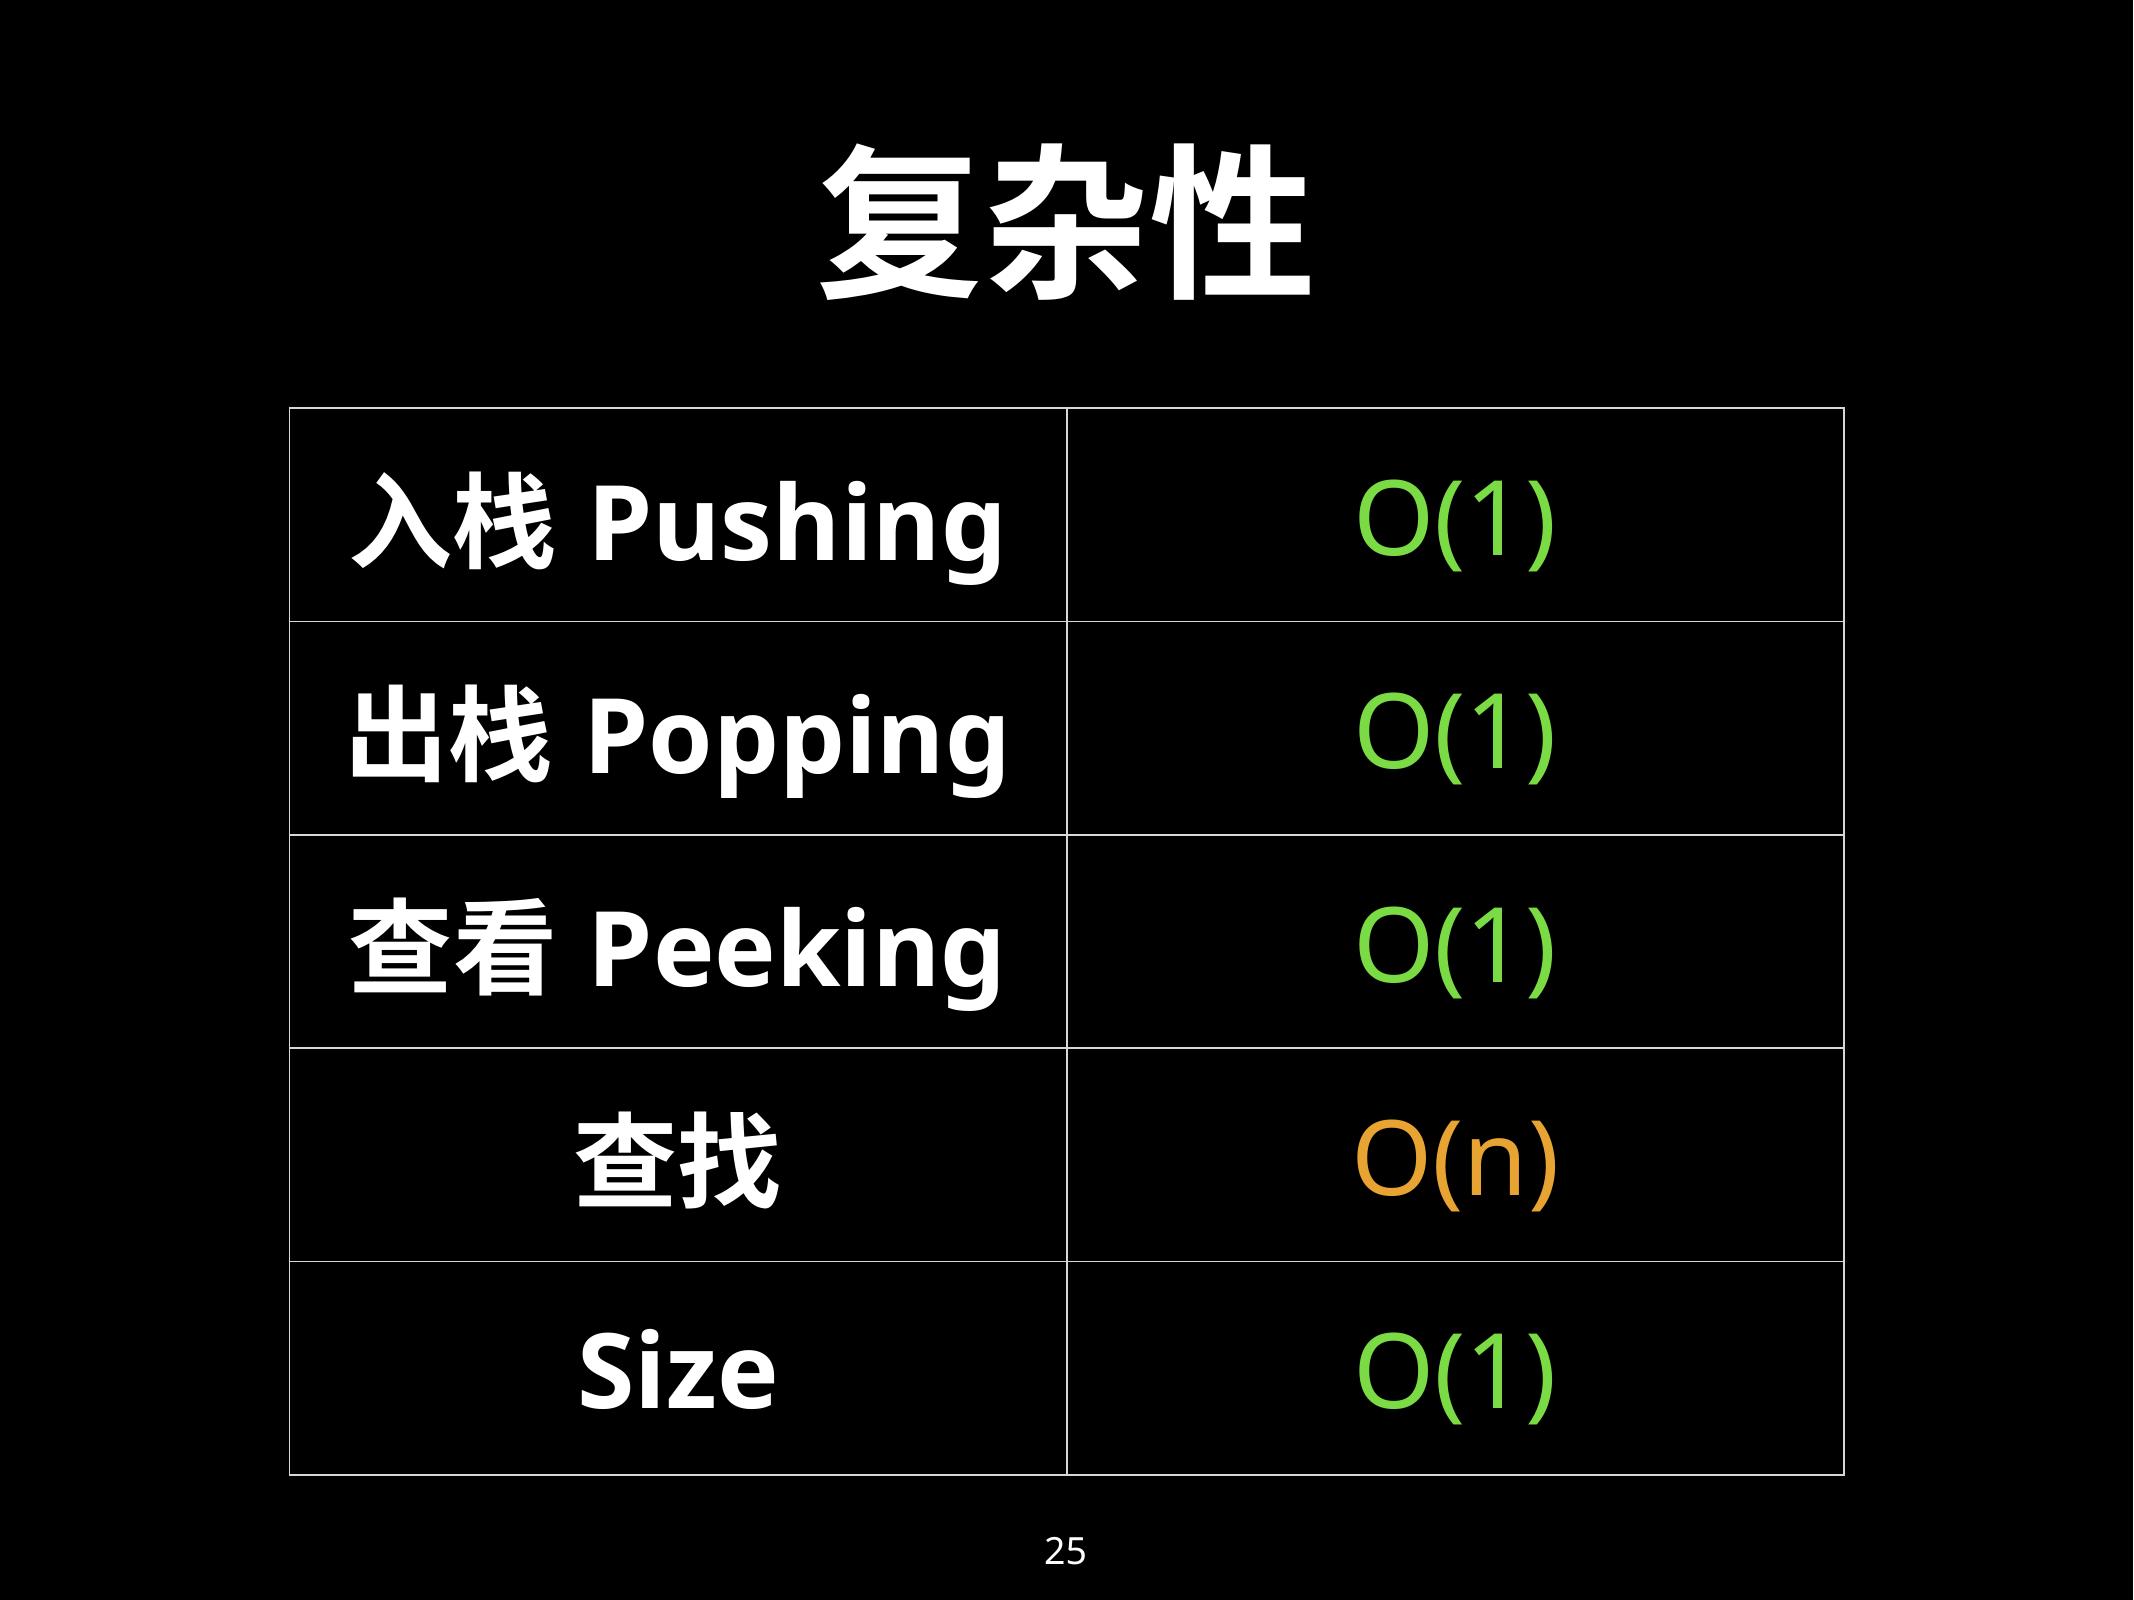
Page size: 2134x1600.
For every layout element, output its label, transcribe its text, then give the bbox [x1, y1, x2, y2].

table_header O(1) [1068, 409, 1843, 621]
table_cell Size [290, 1262, 1066, 1474]
table_header 入栈Pushing [290, 409, 1066, 621]
table_cell O(1) [1068, 622, 1843, 834]
table_cell 查找 [290, 1049, 1066, 1261]
table_cell O(1) [1068, 836, 1843, 1047]
table_cell O(1) [1068, 1262, 1843, 1474]
table_cell 出栈Popping [290, 622, 1066, 834]
slide_number 25 [1034, 1518, 1097, 1582]
title 复杂性 [155, 41, 1978, 397]
table_cell 查看Peeking [290, 836, 1066, 1047]
table_cell O(n) [1068, 1049, 1843, 1261]
